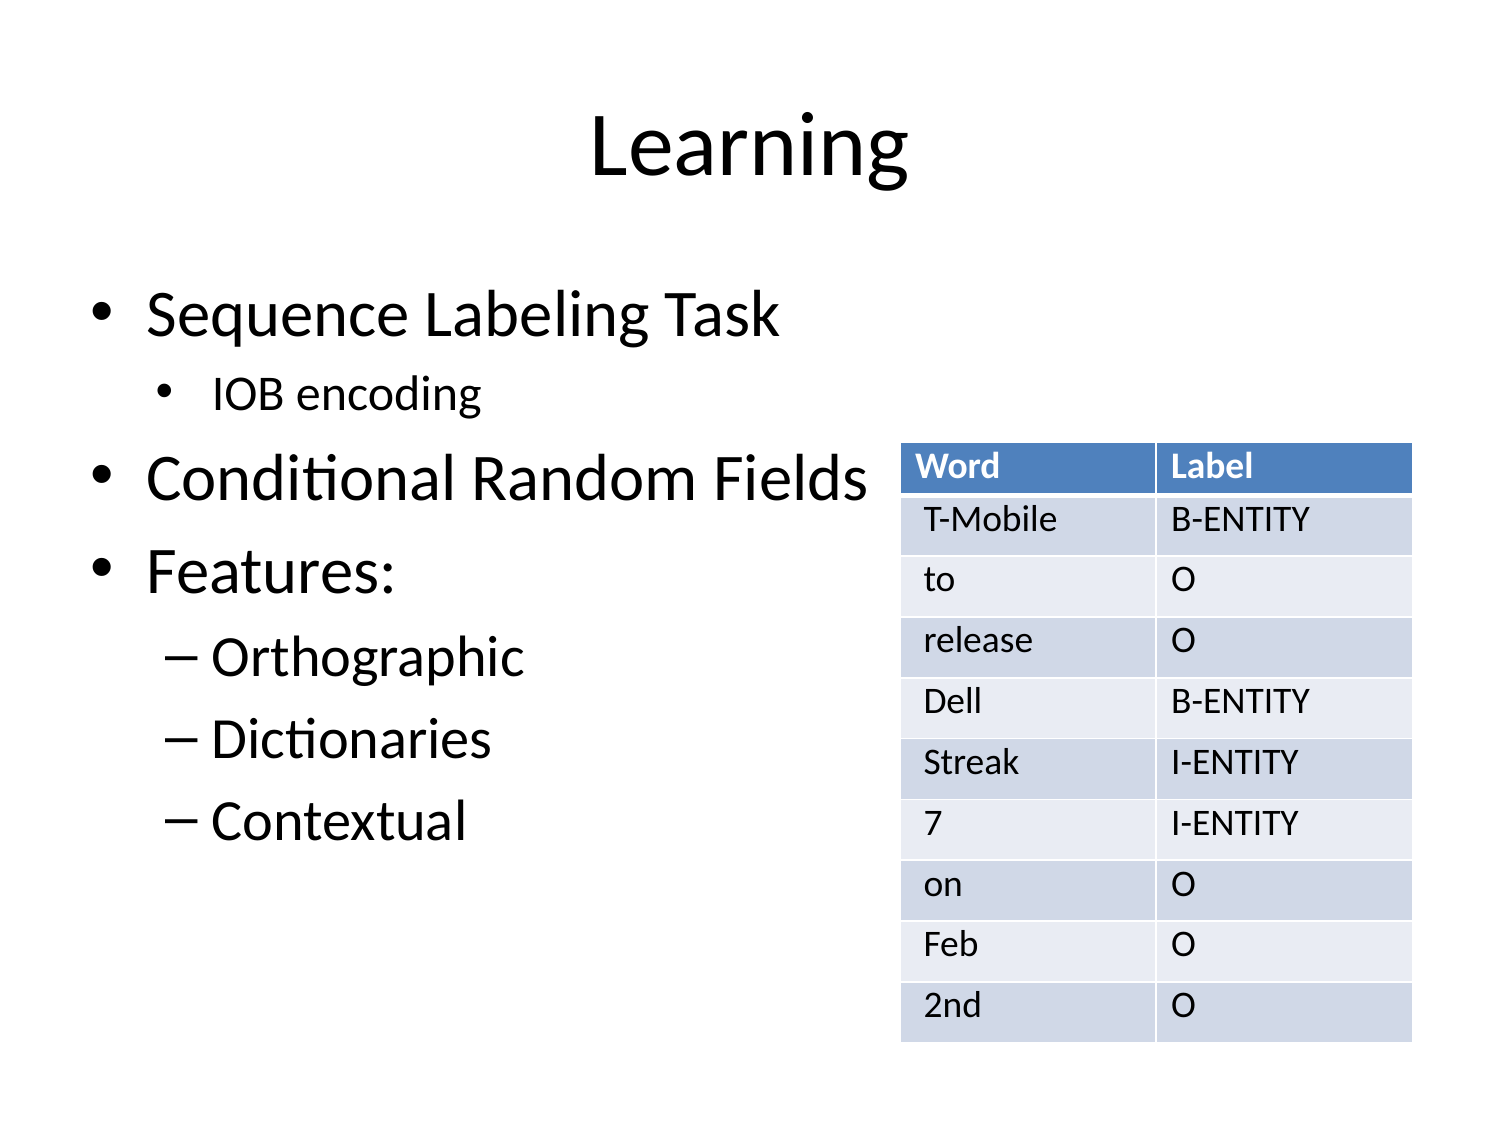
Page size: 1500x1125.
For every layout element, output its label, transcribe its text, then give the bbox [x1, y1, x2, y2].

table_cell T-Mobile [901, 498, 1155, 555]
table_cell O [1157, 922, 1412, 981]
table_cell release [901, 618, 1155, 677]
table_cell B-ENTITY [1157, 679, 1412, 738]
title Learning [75, 45, 1425, 233]
table_cell O [1157, 557, 1412, 616]
table_cell O [1157, 618, 1412, 677]
table_cell Streak [901, 739, 1155, 799]
list Sequence Labeling Task IOB encoding Conditional Random Fields Features: Orthographic Dictionaries Contextual [75, 262, 1425, 1005]
table_cell I-ENTITY [1157, 800, 1412, 859]
table_cell 2nd [901, 983, 1155, 1042]
table_cell B-ENTITY [1157, 498, 1412, 555]
table_cell to [901, 557, 1155, 616]
table_cell 7 [901, 800, 1155, 859]
table_cell O [1157, 861, 1412, 920]
table_cell Feb [901, 922, 1155, 981]
table_header Label [1157, 443, 1412, 493]
table_cell on [901, 861, 1155, 920]
table_header Word [901, 443, 1155, 493]
table_cell O [1157, 983, 1412, 1042]
table_cell I-ENTITY [1157, 739, 1412, 799]
table_cell Dell [901, 679, 1155, 738]
